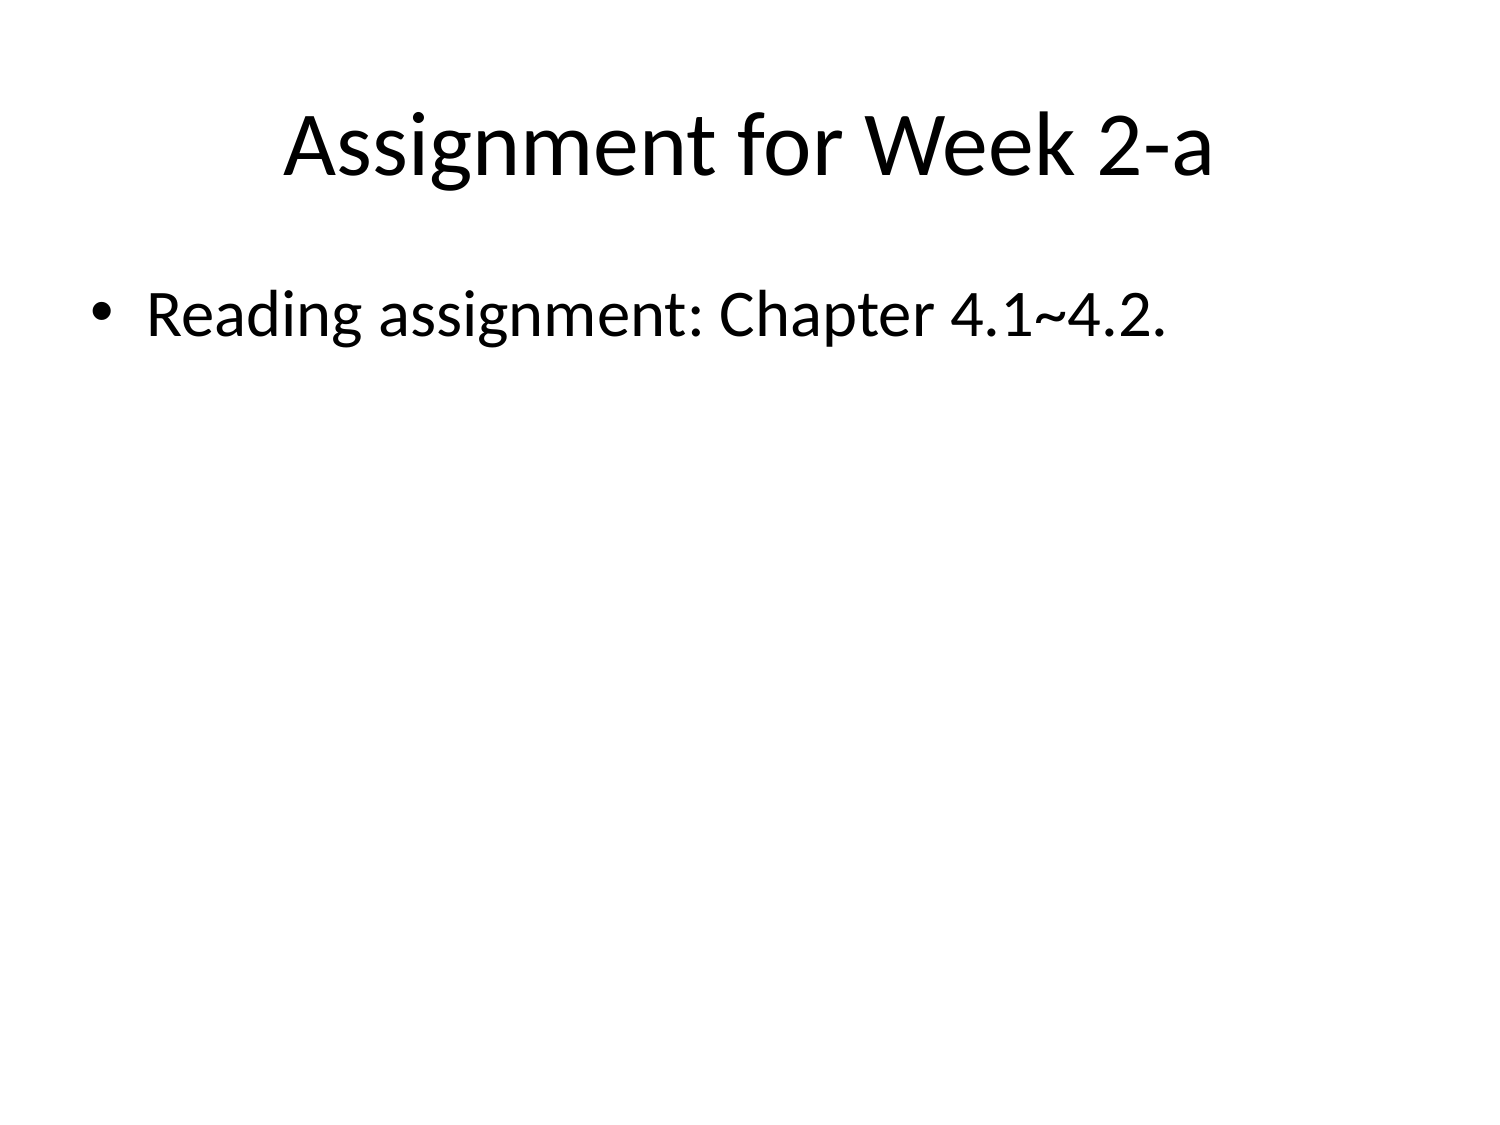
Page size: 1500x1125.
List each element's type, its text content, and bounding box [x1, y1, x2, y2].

title Assignment for Week 2-a [75, 45, 1425, 233]
list Reading assignment: Chapter 4.1~4.2. [75, 262, 1425, 1005]
